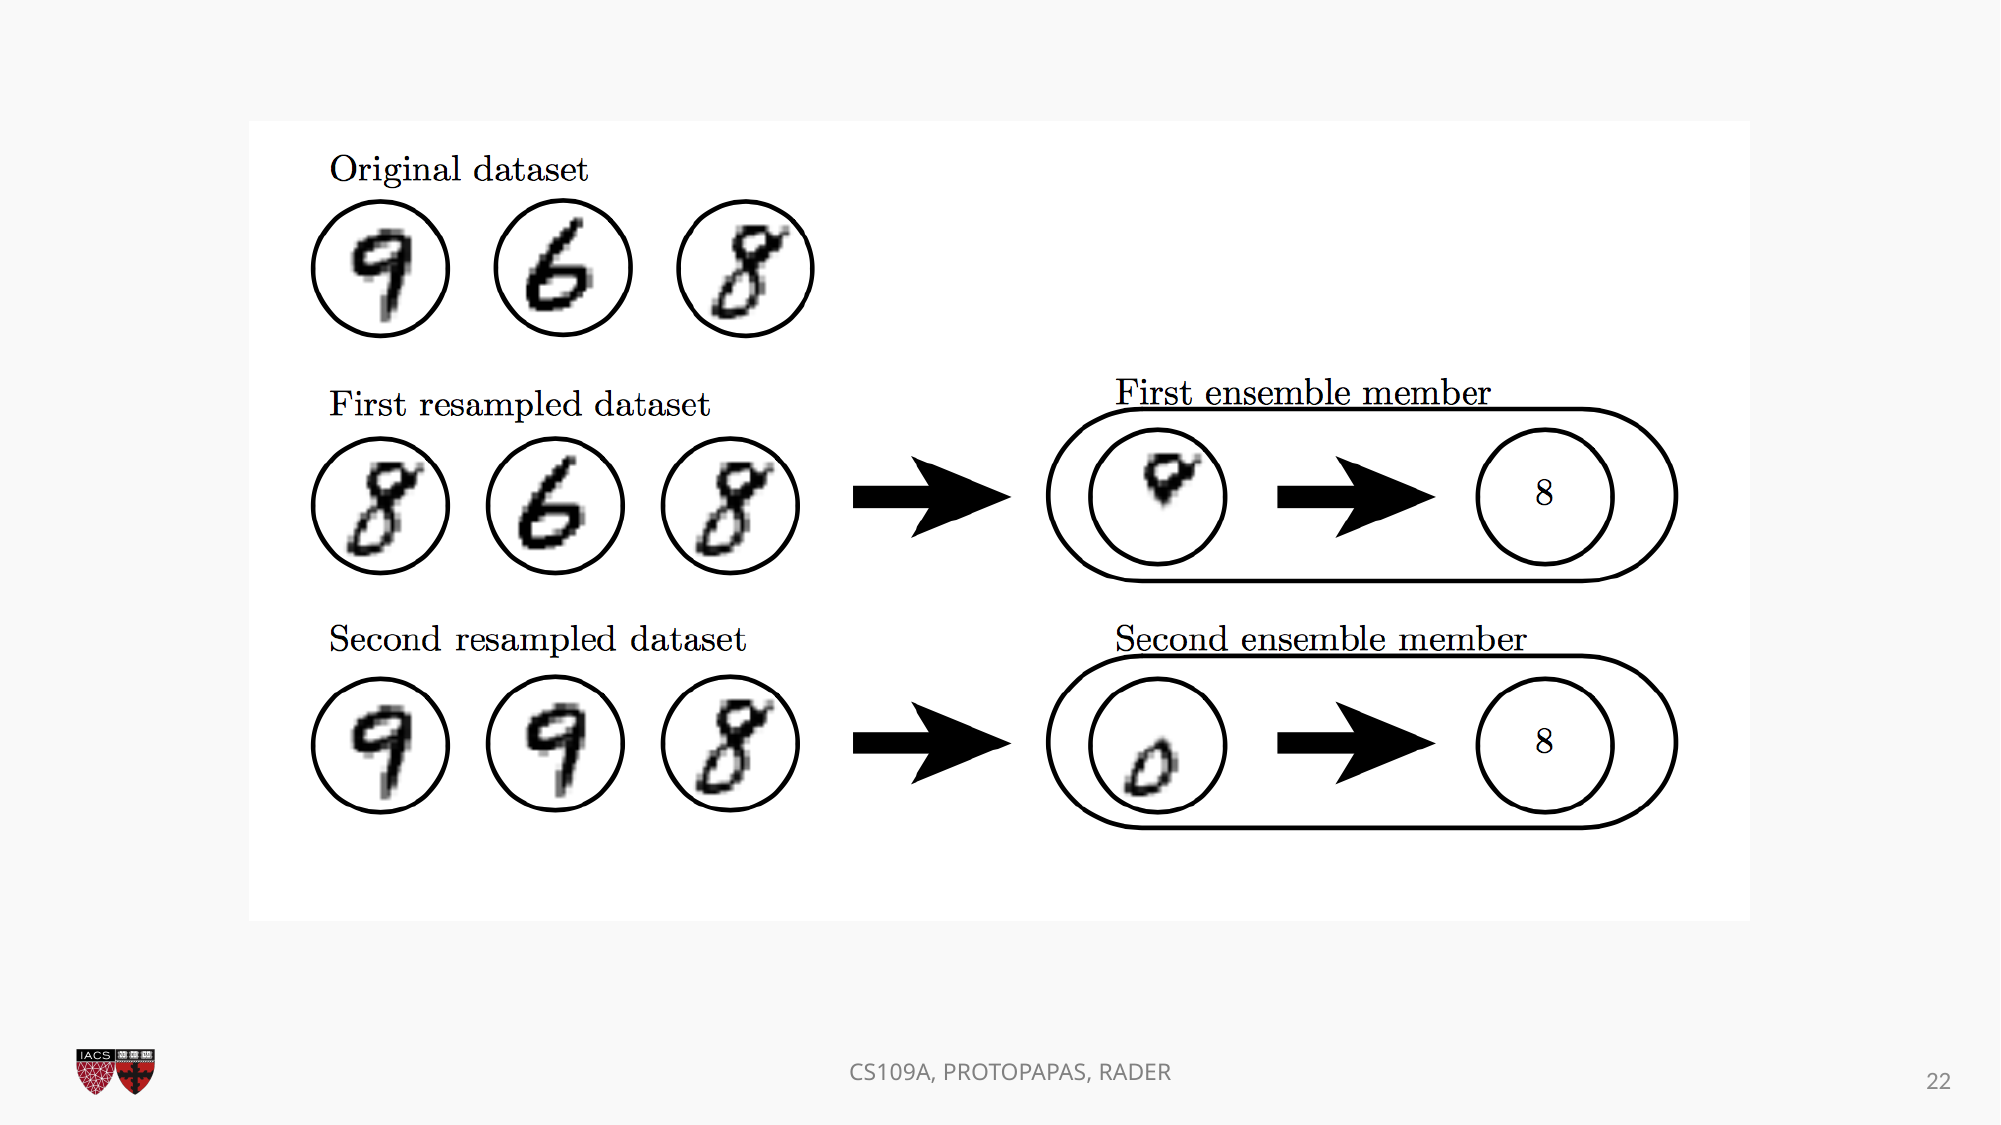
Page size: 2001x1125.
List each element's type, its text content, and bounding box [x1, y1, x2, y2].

picture [249, 121, 1751, 922]
picture [75, 1049, 155, 1095]
slide_number 22 [1500, 1050, 1967, 1110]
